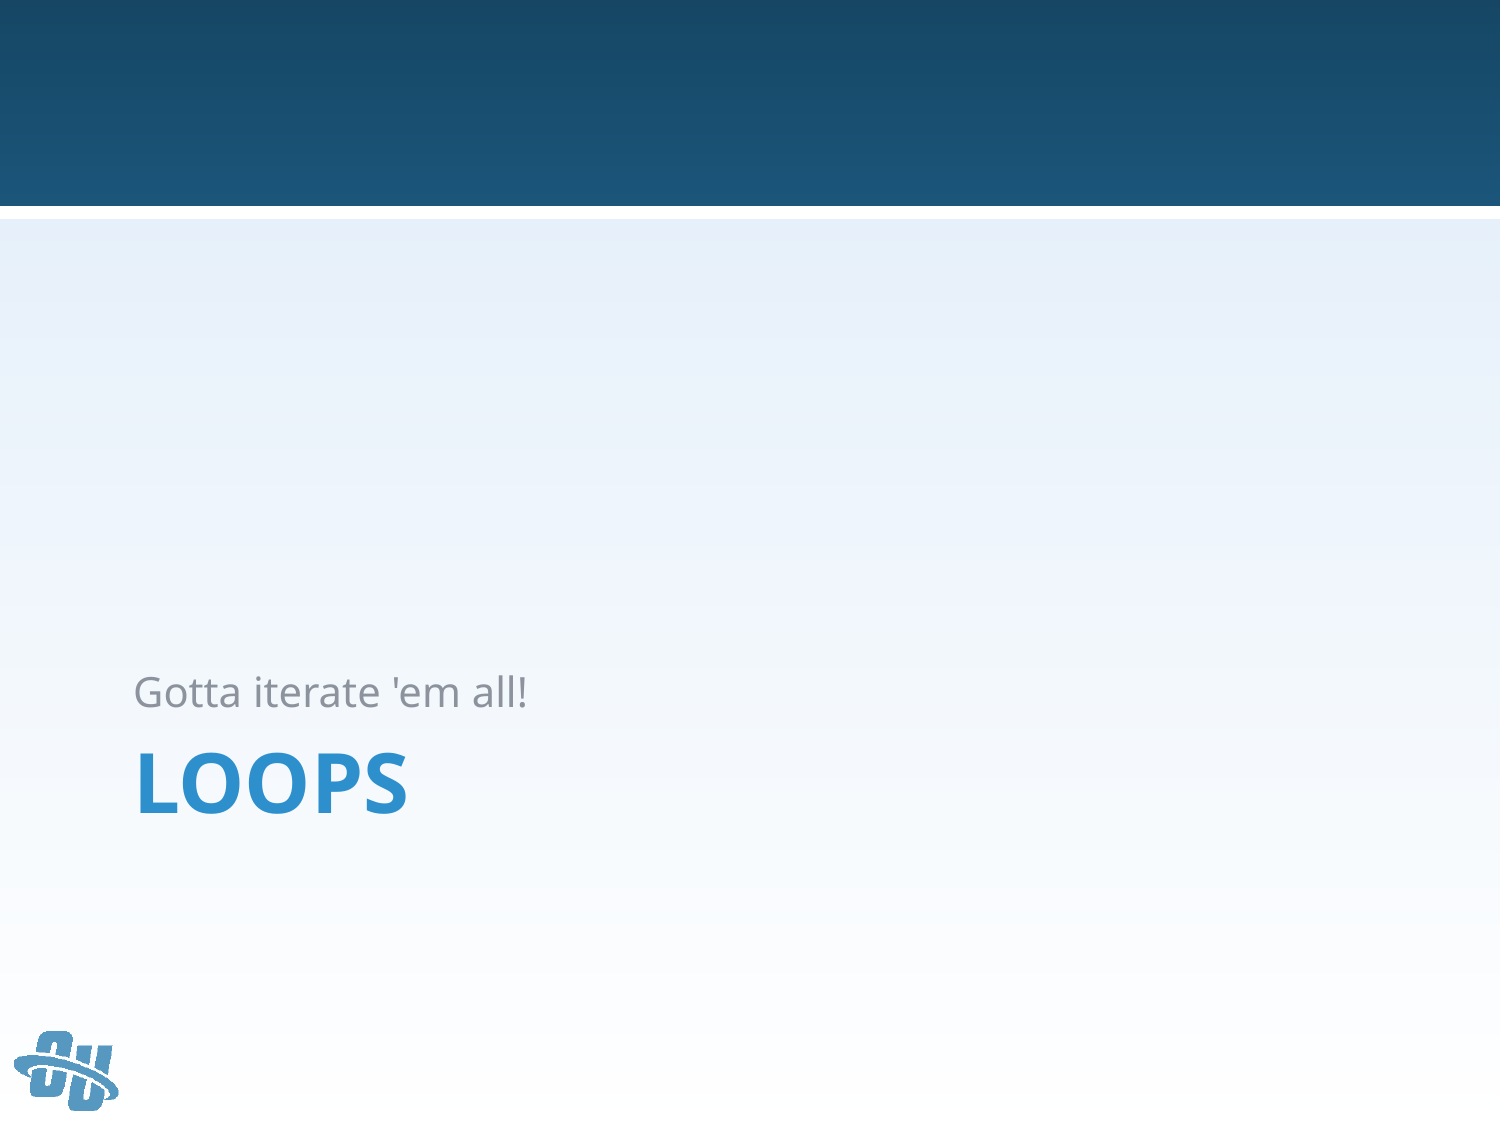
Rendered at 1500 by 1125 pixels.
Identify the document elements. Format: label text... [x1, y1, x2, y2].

list Gotta iterate 'em all! [118, 476, 1394, 723]
title Loops [118, 723, 1394, 947]
